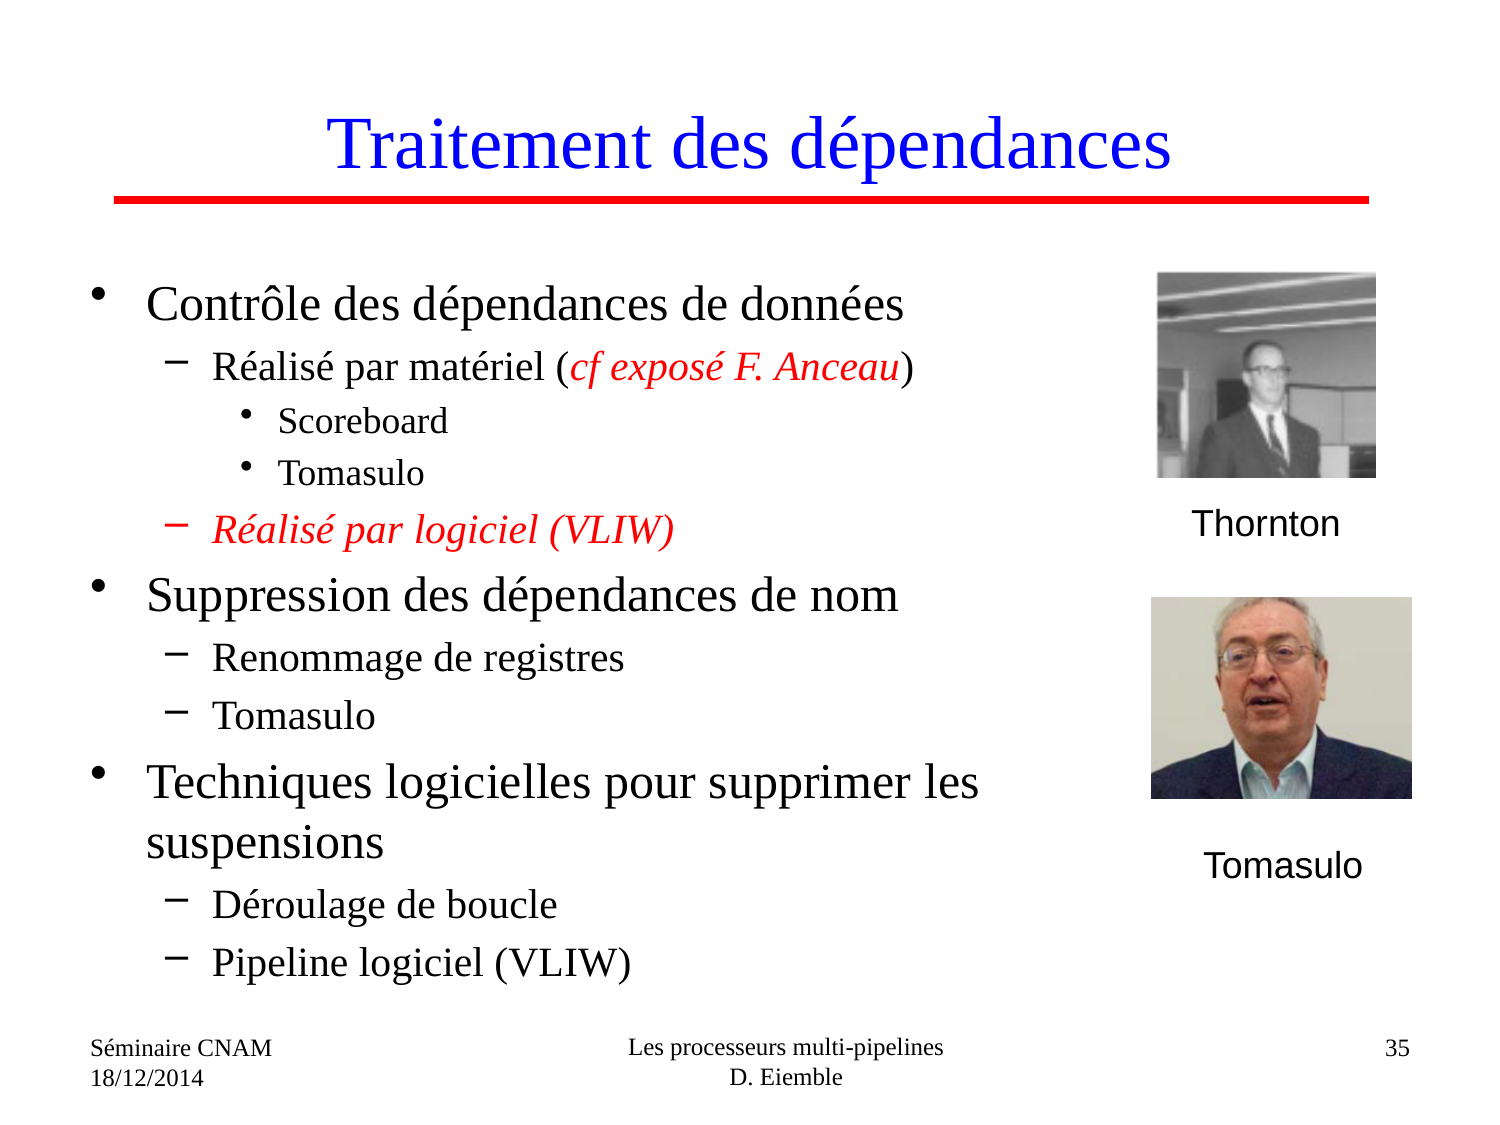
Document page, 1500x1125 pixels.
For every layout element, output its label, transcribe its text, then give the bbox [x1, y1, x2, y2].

text_box Thornton [1176, 491, 1356, 552]
picture [1127, 255, 1377, 478]
slide_number 35 [1074, 1024, 1426, 1103]
text_box Tomasulo [1188, 834, 1378, 894]
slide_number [74, 1024, 426, 1103]
list Contrôle des dépendances de données Réalisé par matériel (cf exposé F. Anceau) Scoreboard Tomasulo Réalisé par logiciel (VLIW) Suppression des dépendances de nom Renommage de registres Tomasulo Techniques logicielles pour supprimer les suspensions Déroulage de boucle Pipeline logiciel (VLIW) [74, 262, 999, 1006]
picture [1151, 597, 1412, 799]
title Traitement des dépendances [74, 44, 1426, 233]
text_box Les processeurs multi-pipelines D. Eiemble [537, 1023, 1035, 1102]
